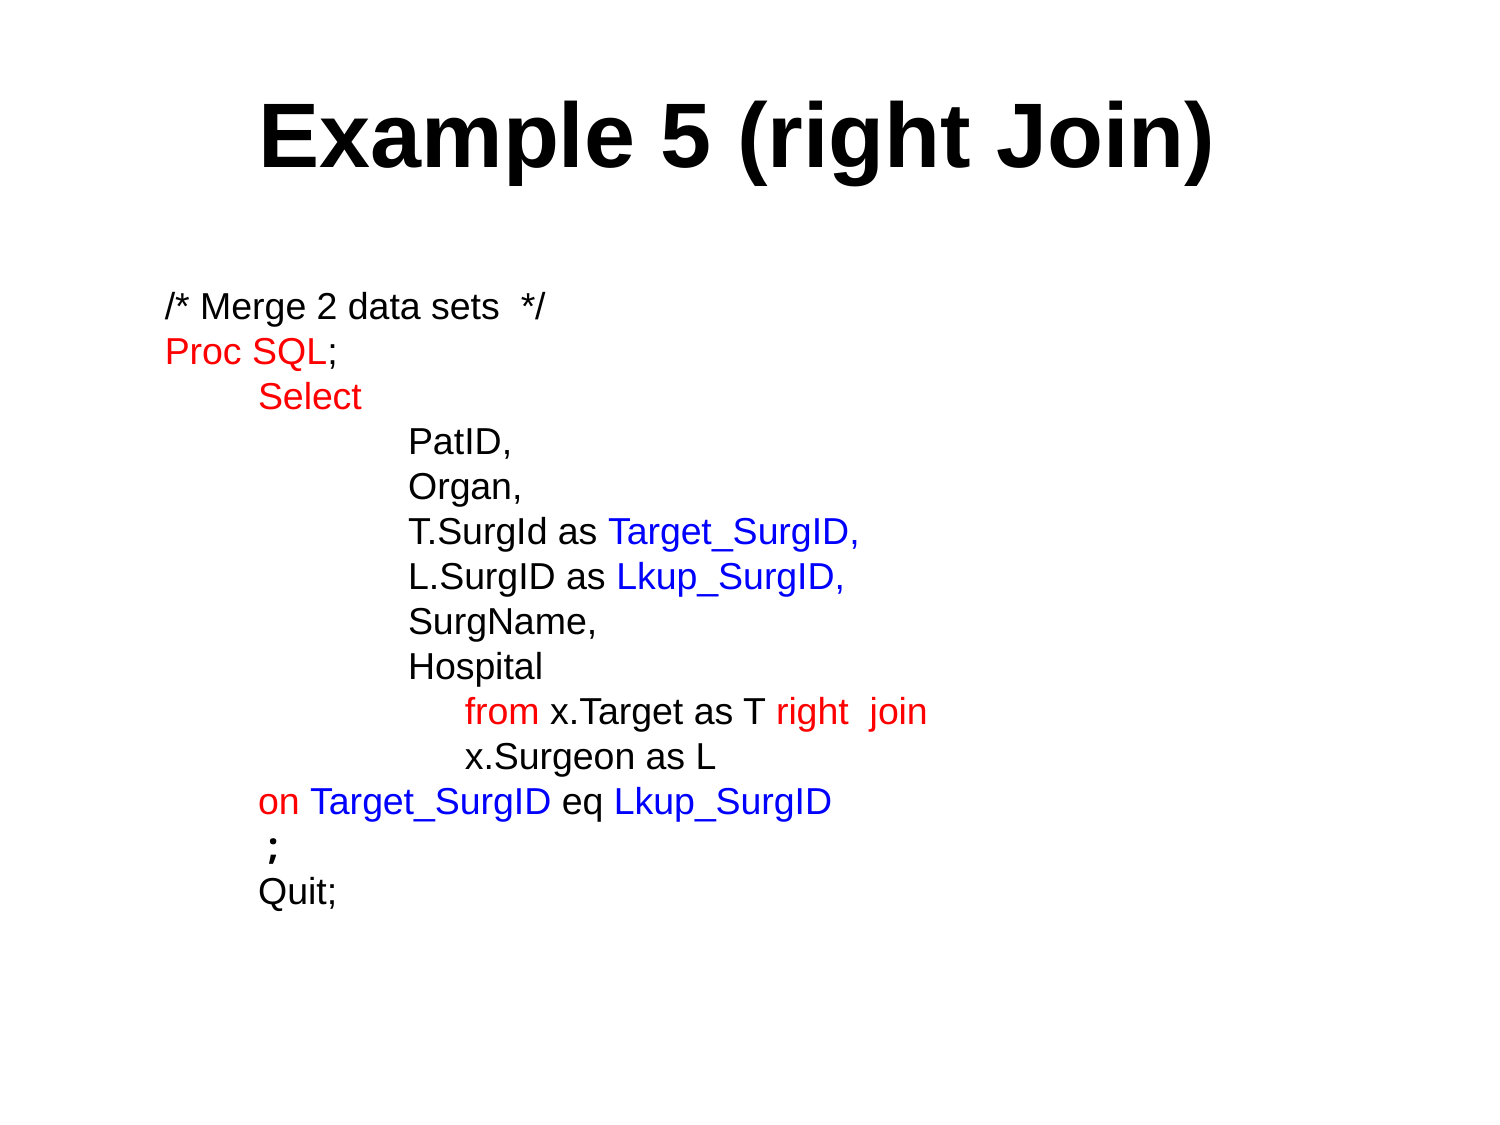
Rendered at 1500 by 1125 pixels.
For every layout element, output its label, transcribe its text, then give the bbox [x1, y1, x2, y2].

text_box /* Merge 2 data sets */ Proc SQL; Select PatID, Organ, T.SurgId as Target_SurgID, L.SurgID as Lkup_SurgID, SurgName, Hospital from x.Target as T right join x.Surgeon as L on Target_SurgID eq Lkup_SurgID ; Quit; [149, 274, 1288, 1010]
title Example 5 (right Join) [62, 37, 1413, 225]
